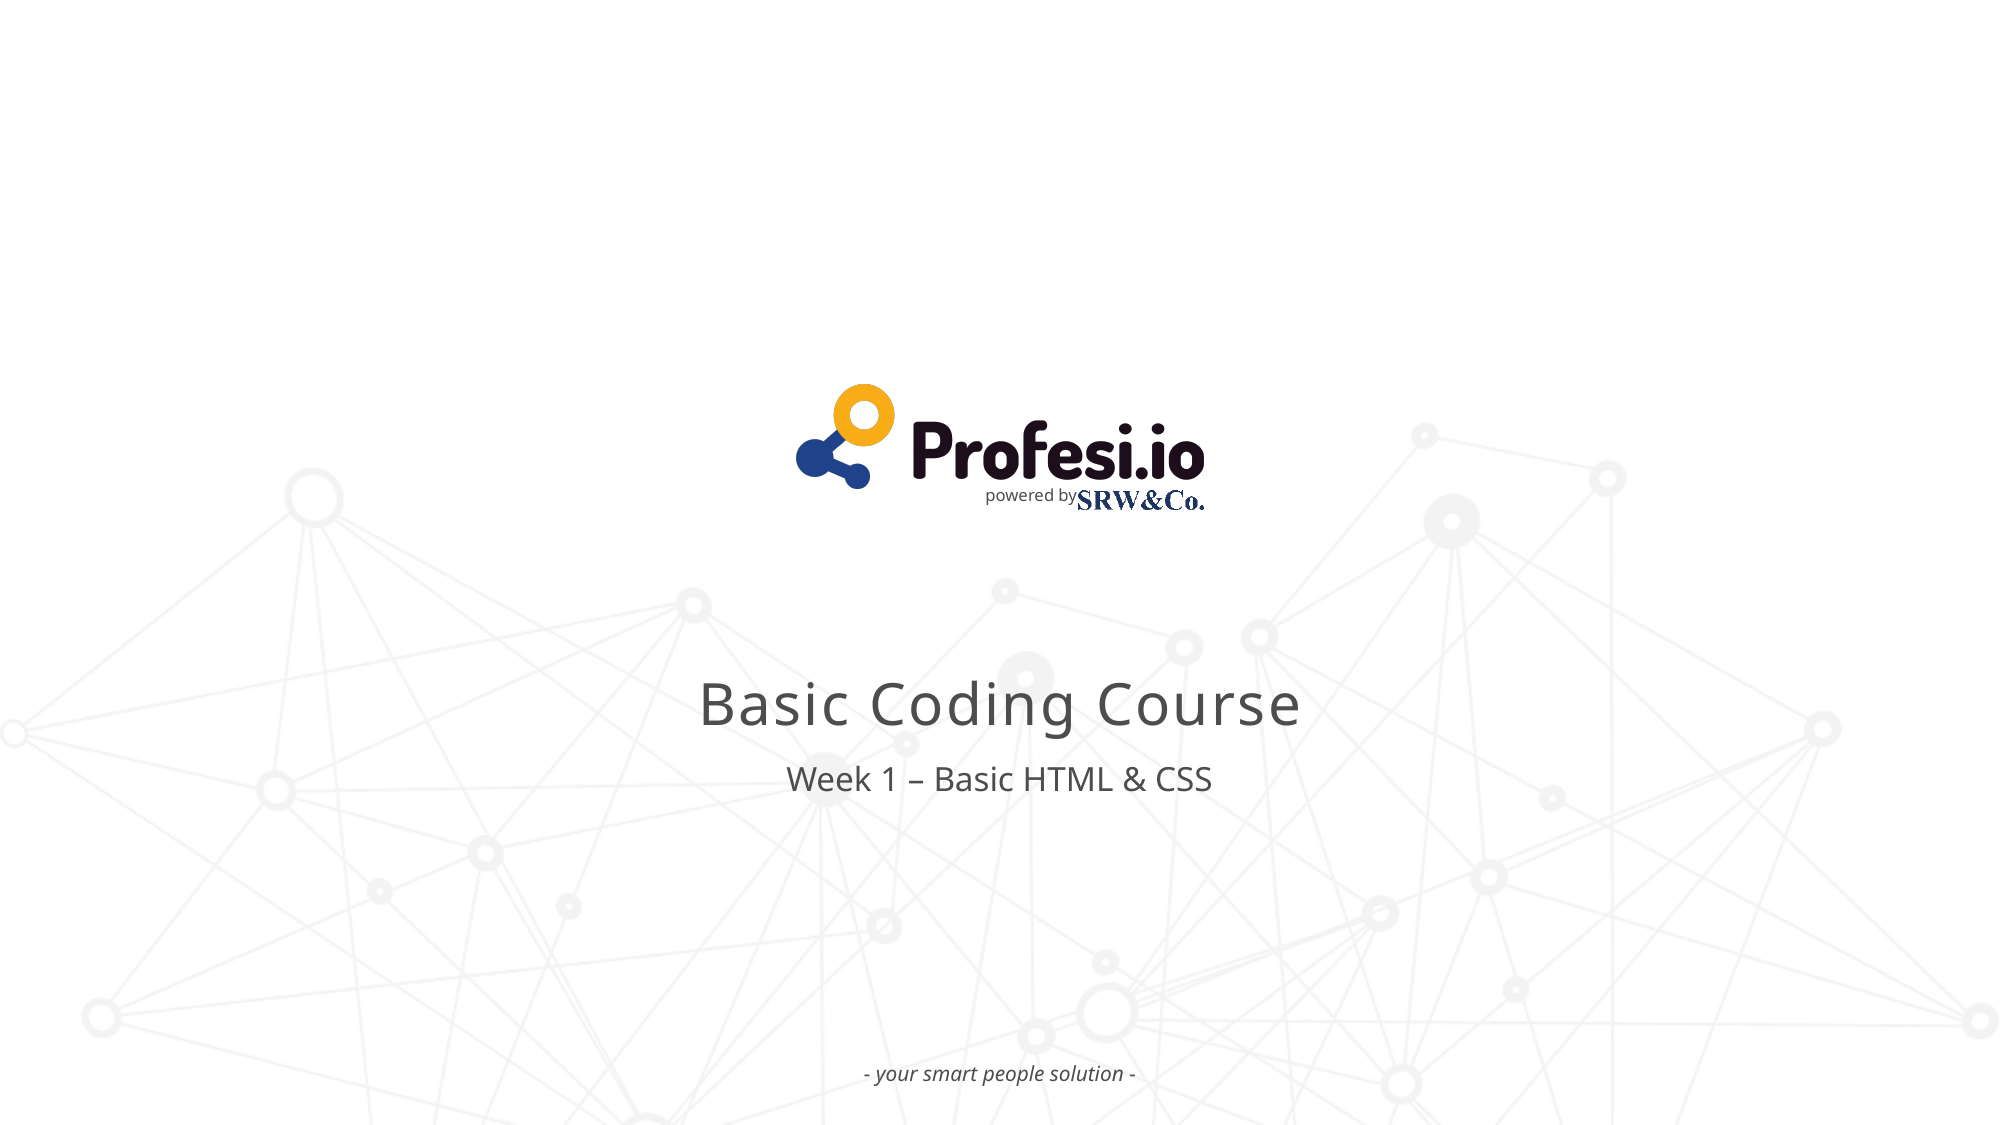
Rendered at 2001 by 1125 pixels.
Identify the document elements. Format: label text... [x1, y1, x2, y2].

title Basic Coding Course [249, 580, 1750, 746]
subtitle Week 1 – Basic HTML & CSS [249, 755, 1750, 884]
picture [796, 384, 1204, 489]
picture [1078, 490, 1204, 510]
